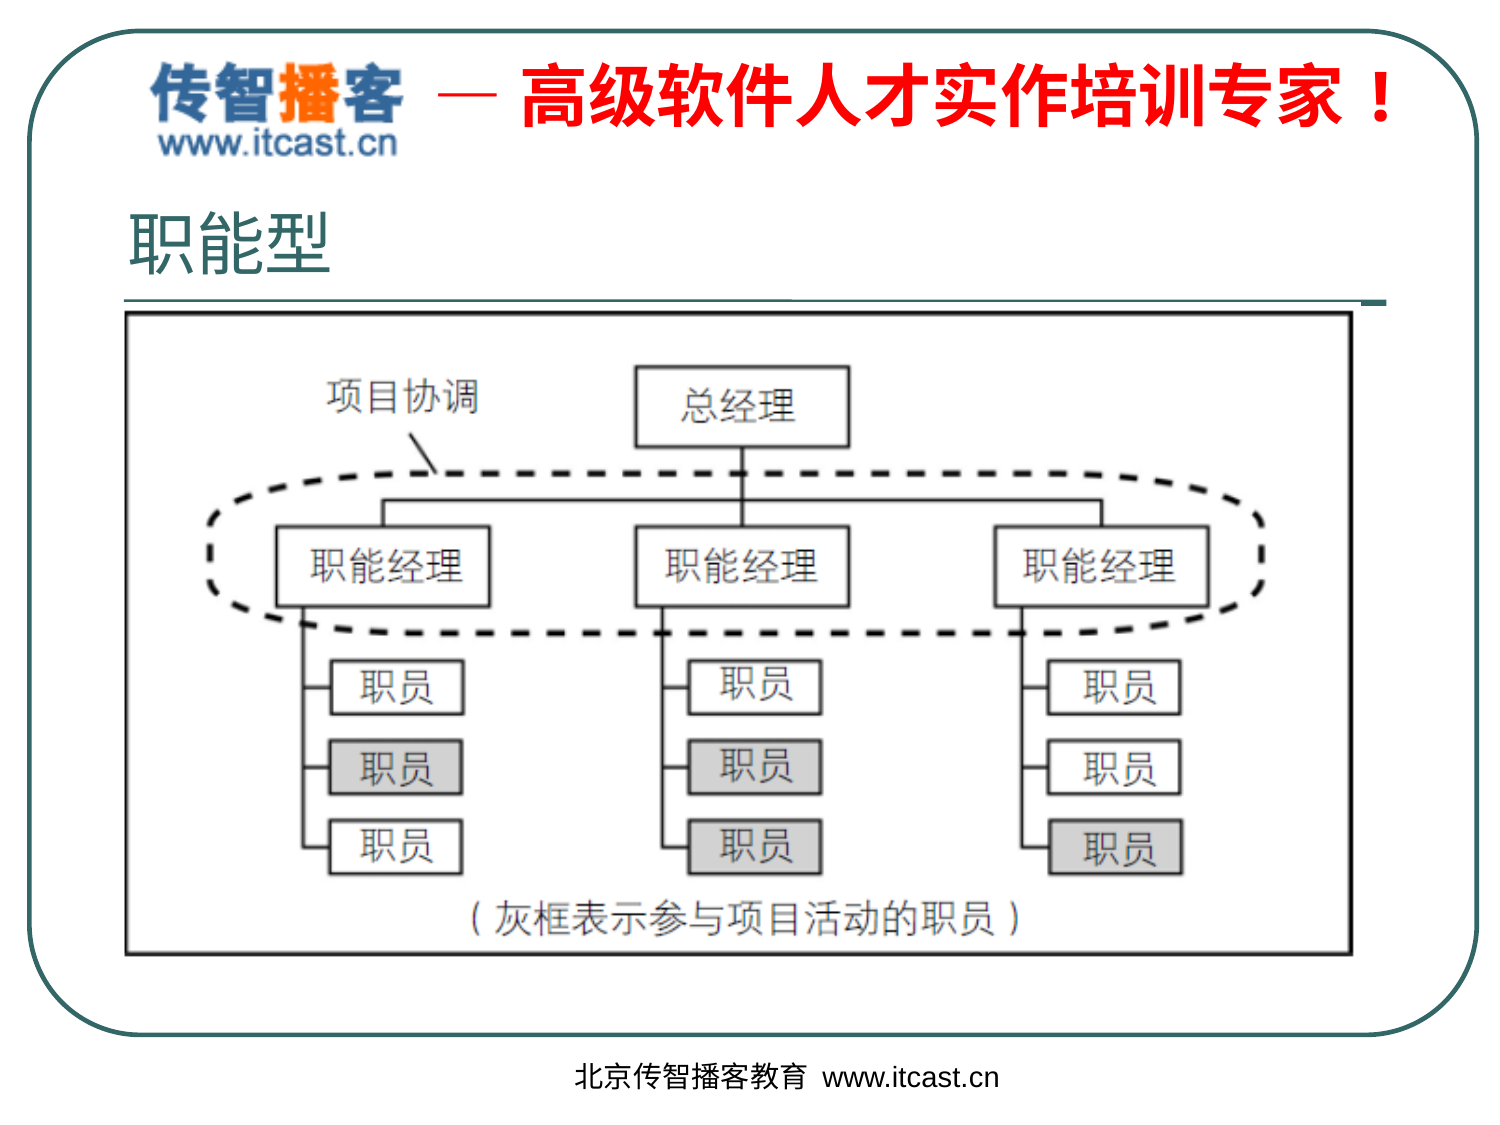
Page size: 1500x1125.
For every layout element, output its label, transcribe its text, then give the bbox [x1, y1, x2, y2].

footer 北京传智播客教育 www.itcast.cn [549, 1050, 1025, 1125]
list [112, 326, 1387, 1024]
title 职能型 [112, 54, 1375, 291]
picture [111, 302, 1361, 967]
